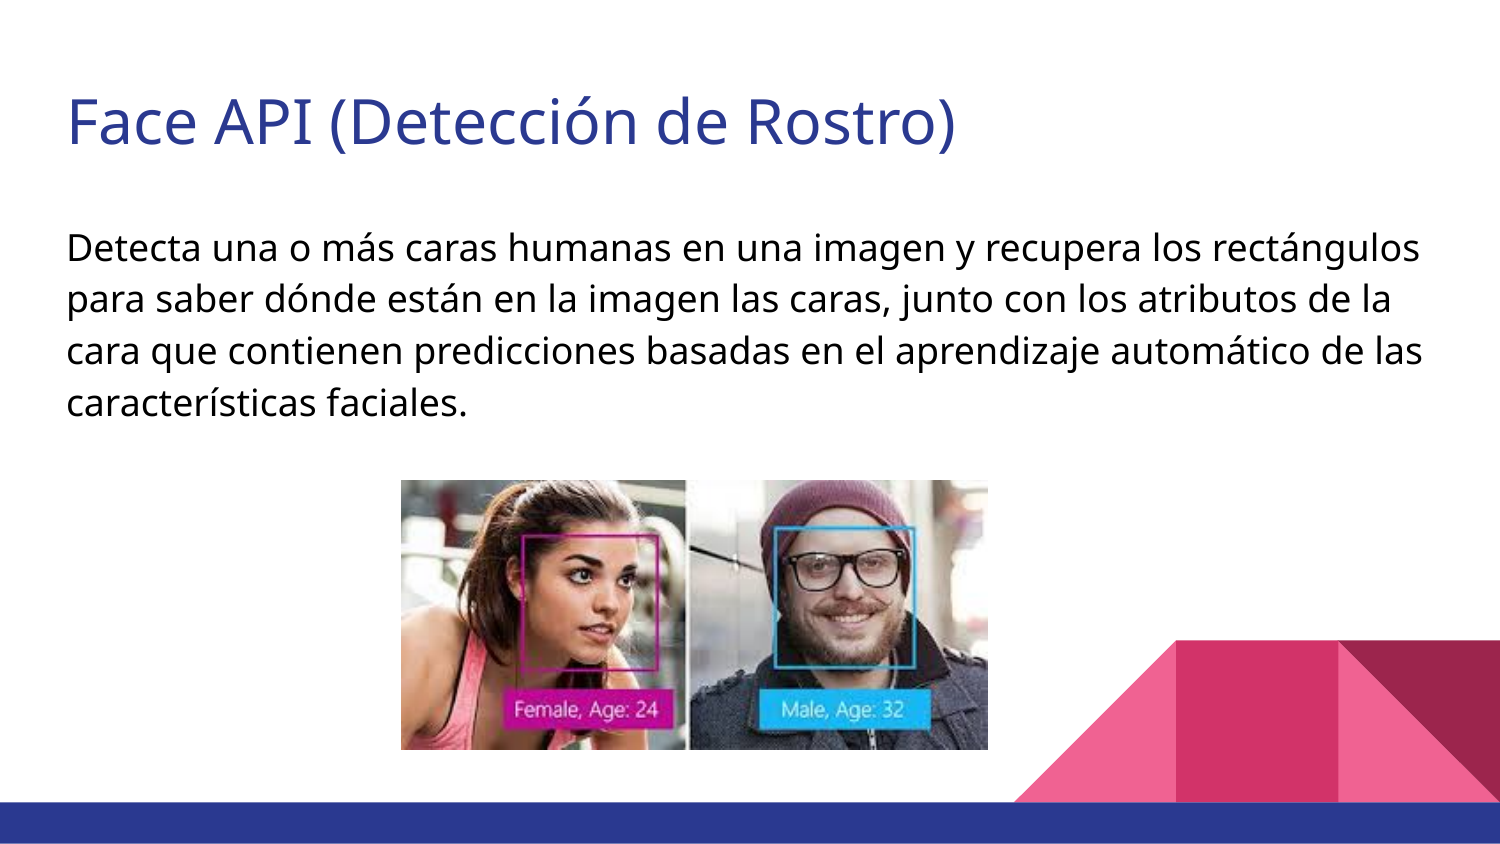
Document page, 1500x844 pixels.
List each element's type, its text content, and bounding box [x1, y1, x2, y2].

title Face API (Detección de Rostro) [51, 67, 1449, 167]
picture [401, 480, 988, 750]
list Detecta una o más caras humanas en una imagen y recupera los rectángulos para saber dónde están en la imagen las caras, junto con los atributos de la cara que contienen predicciones basadas en el aprendizaje automático de las características faciales. [51, 201, 1449, 750]
